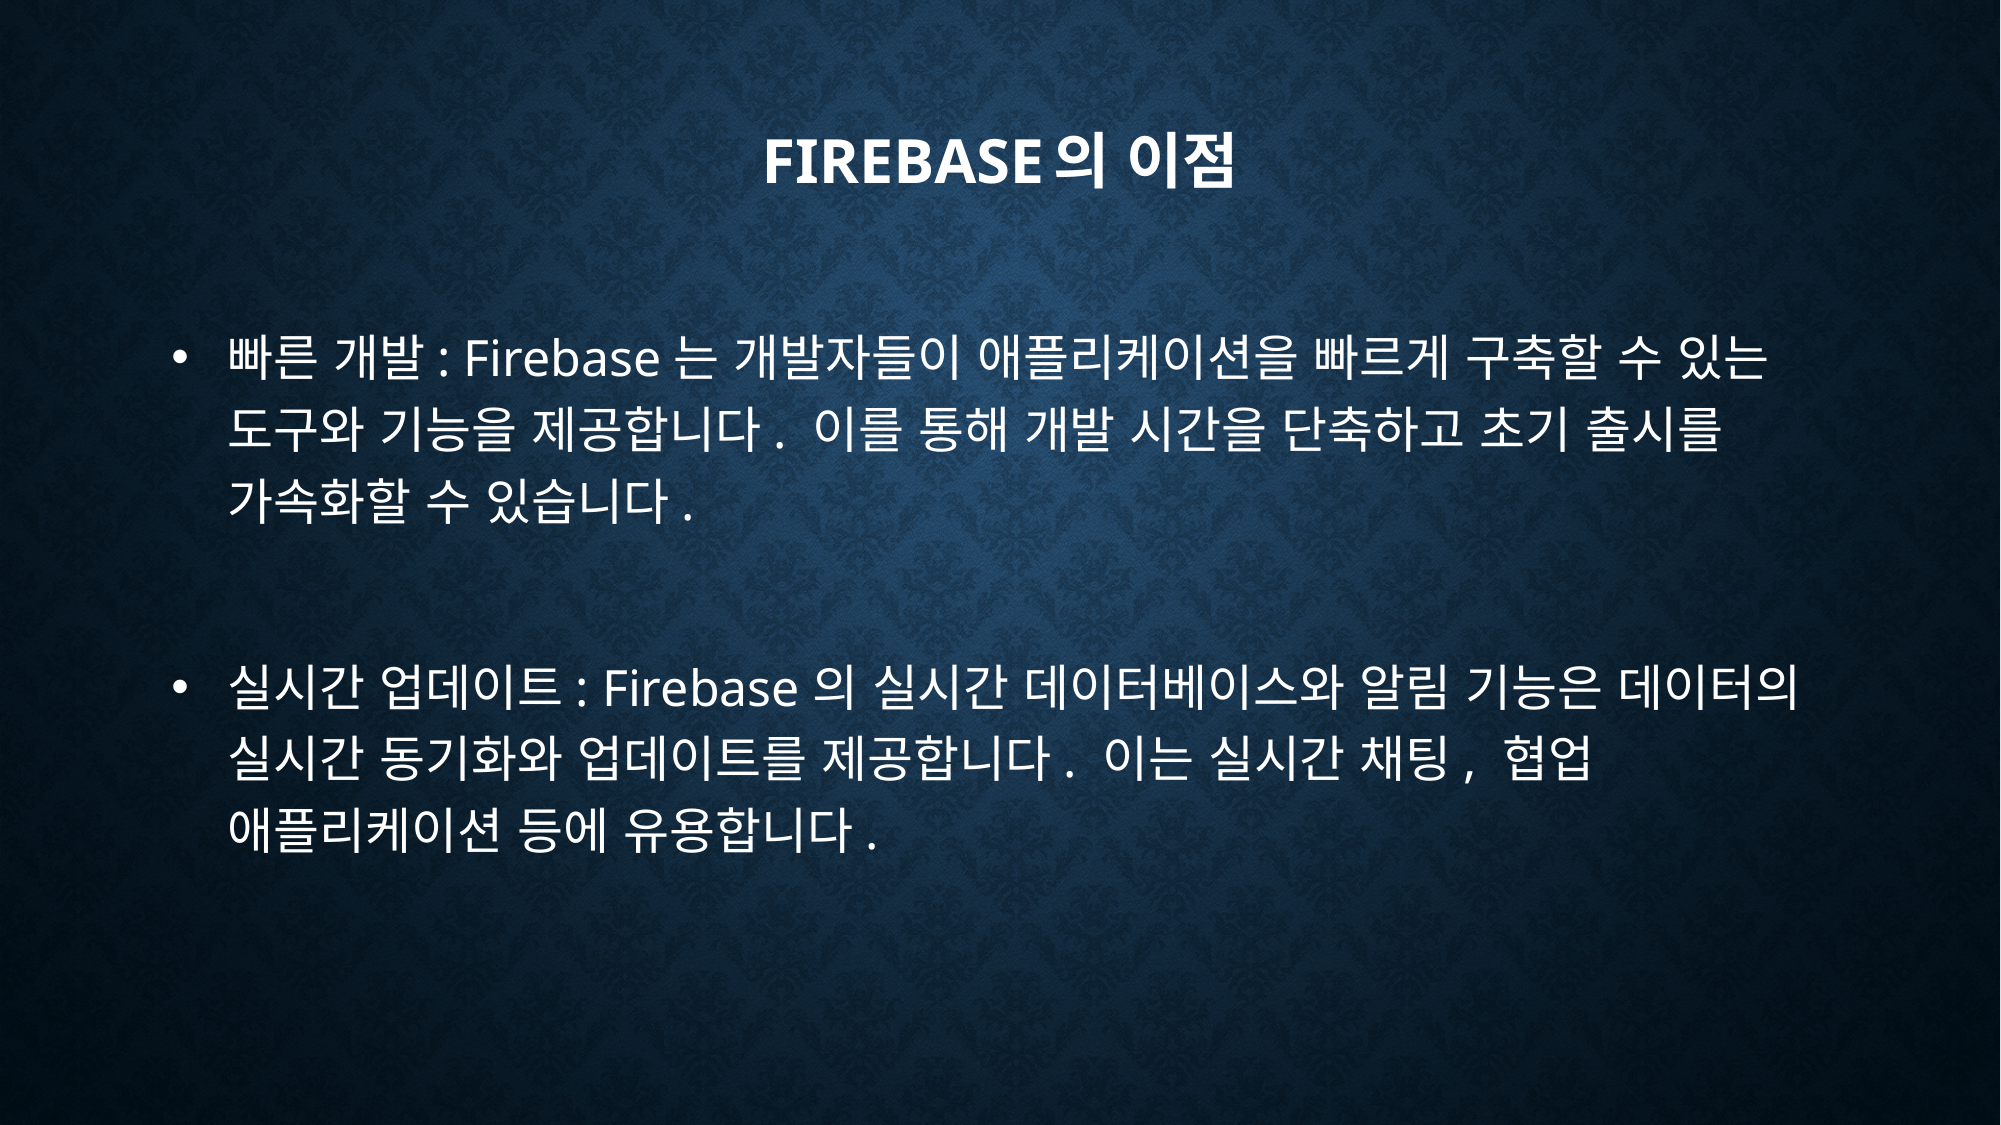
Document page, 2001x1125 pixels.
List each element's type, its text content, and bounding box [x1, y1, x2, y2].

subtitle 빠른 개발: Firebase는 개발자들이 애플리케이션을 빠르게 구축할 수 있는 도구와 기능을 제공합니다. 이를 통해 개발 시간을 단축하고 초기 출시를 가속화할 수 있습니다. 실시간 업데이트: Firebase의 실시간 데이터베이스와 알림 기능은 데이터의 실시간 동기화와 업데이트를 제공합니다. 이는 실시간 채팅, 협업 애플리케이션 등에 유용합니다. [156, 306, 1844, 1057]
title Firebase의 이점 [249, 122, 1750, 205]
